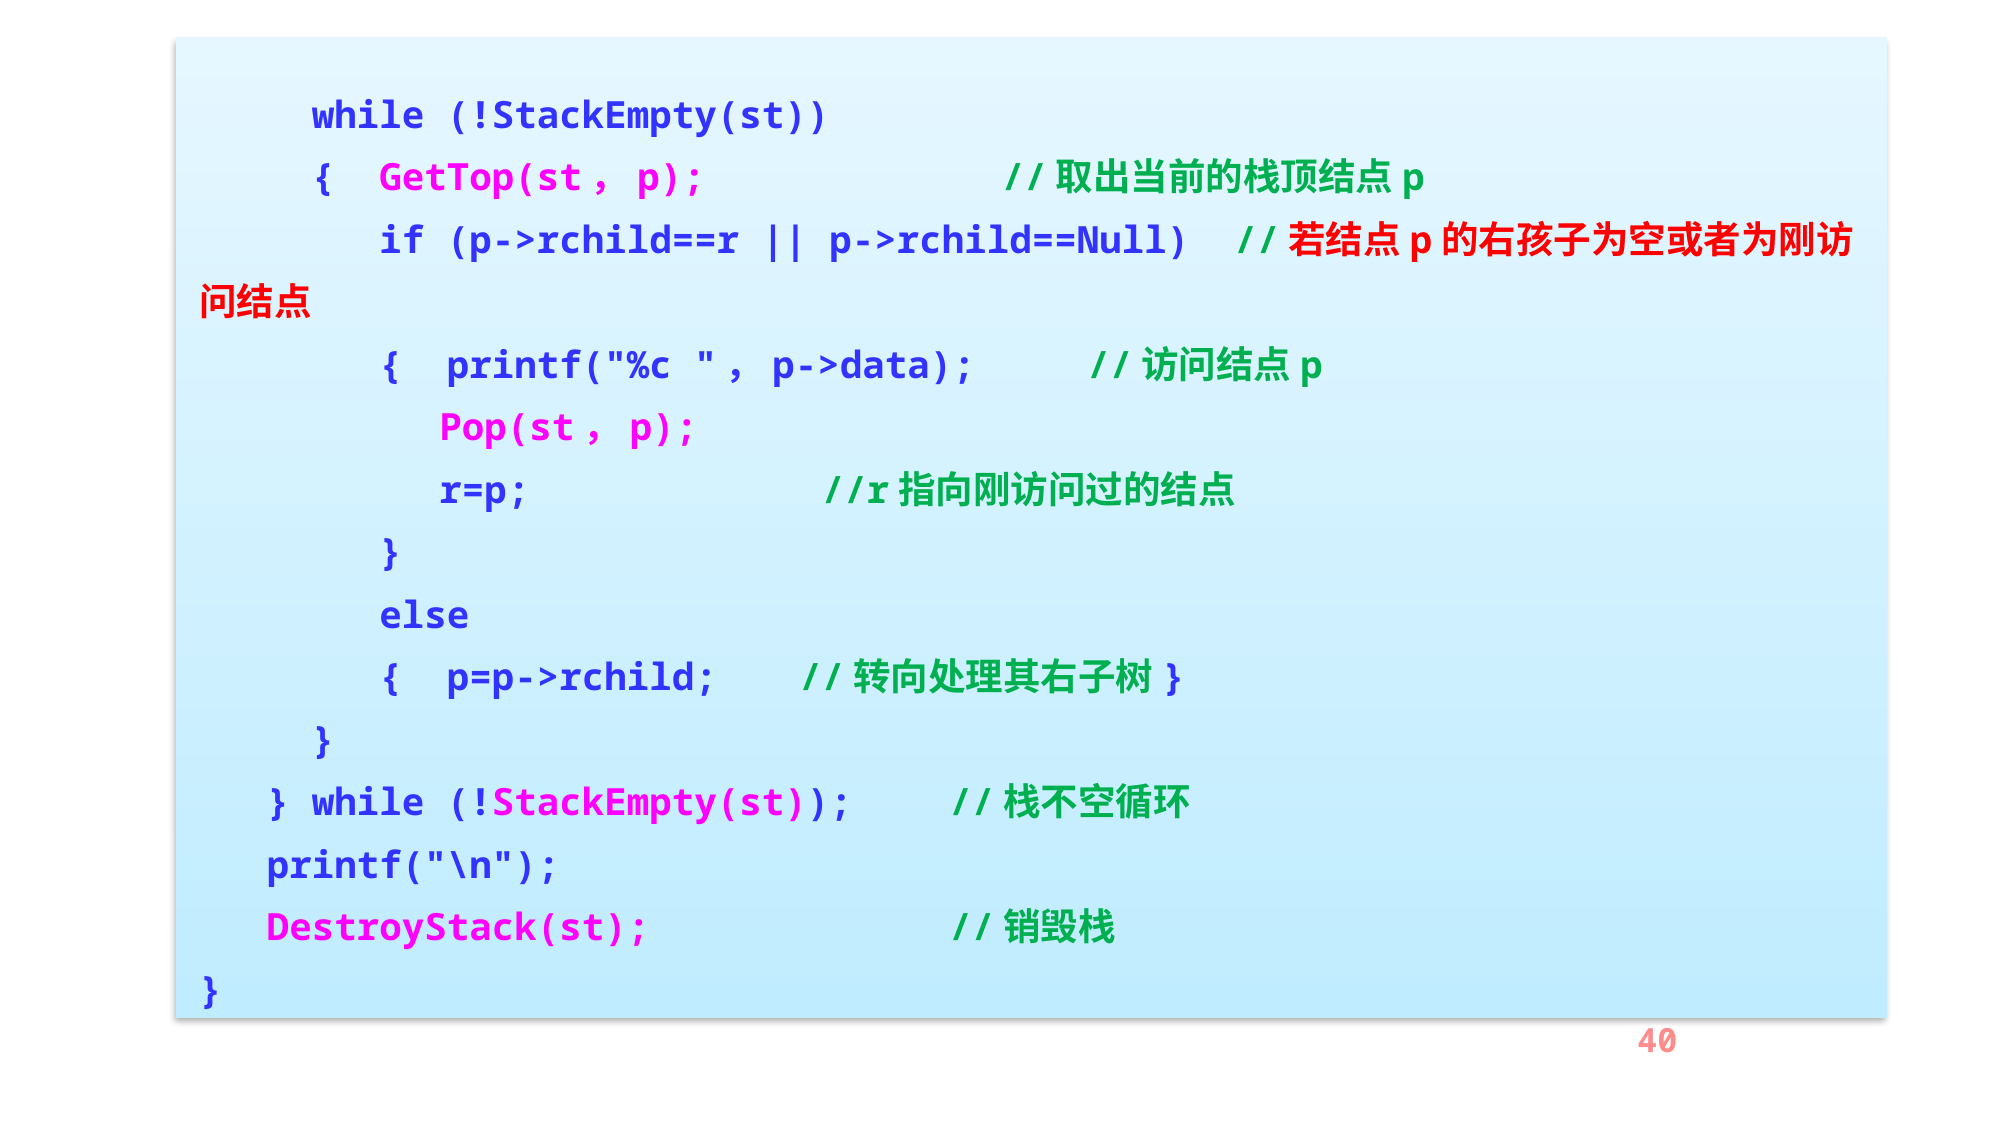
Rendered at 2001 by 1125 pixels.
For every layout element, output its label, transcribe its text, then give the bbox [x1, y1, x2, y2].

slide_number 40 [1342, 1011, 1693, 1072]
text_box while (!StackEmpty(st)) { GetTop(st，p); //取出当前的栈顶结点p if (p->rchild==r || p->rchild==Null) //若结点p的右孩子为空或者为刚访问结点 { printf("%c "，p->data); //访问结点p Pop(st，p); r=p; //r指向刚访问过的结点 } else { p=p->rchild; //转向处理其右子树} } } while (!StackEmpty(st)); //栈不空循环 printf("\n"); DestroyStack(st); //销毁栈 } [175, 37, 1887, 1019]
